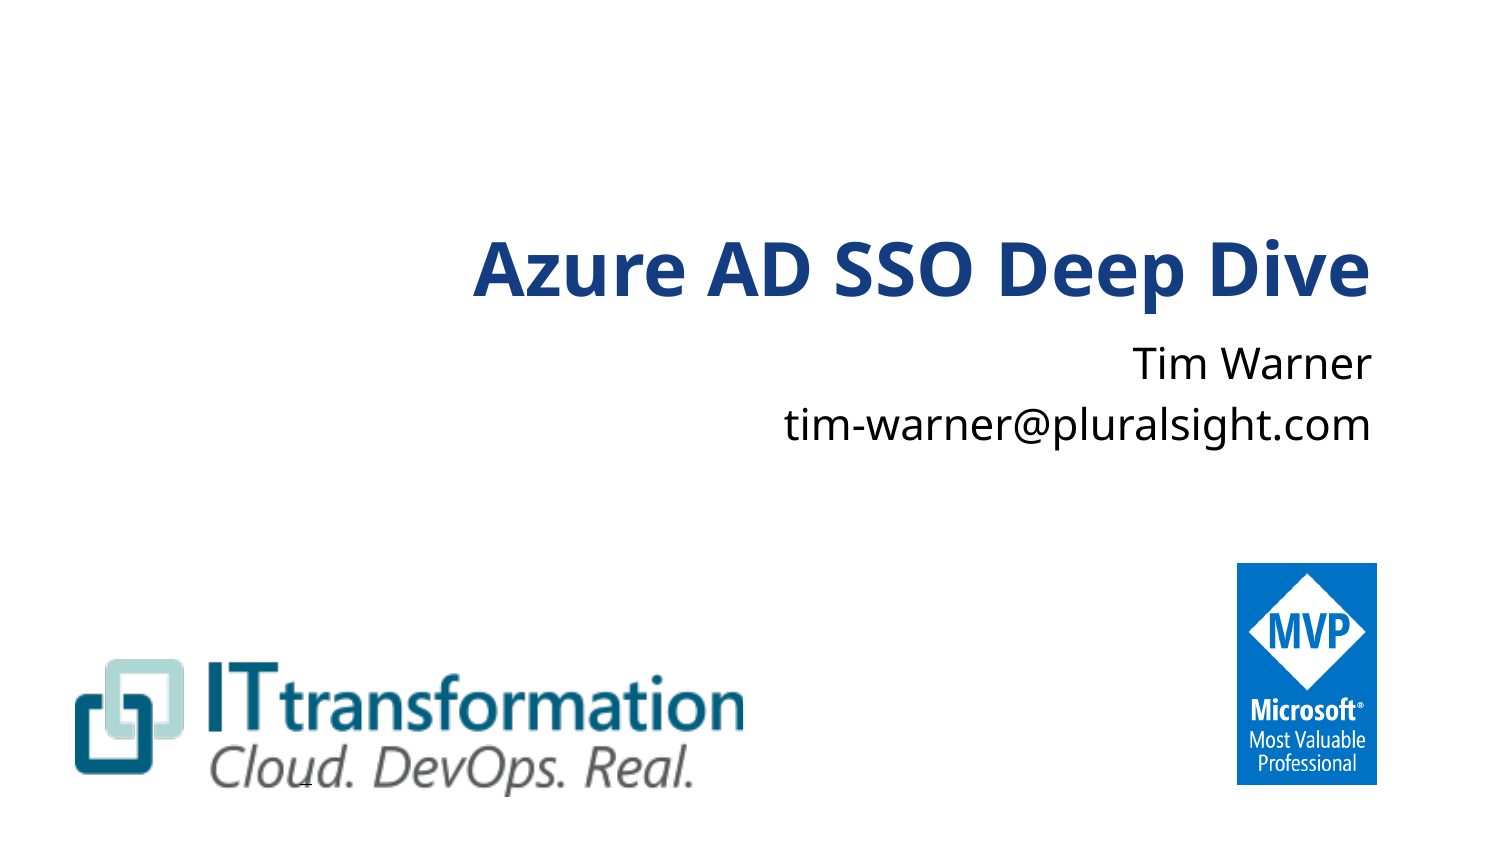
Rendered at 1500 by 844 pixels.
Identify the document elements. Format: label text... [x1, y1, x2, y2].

subtitle Tim Warner tim-warner@pluralsight.com [337, 327, 1388, 488]
title Azure AD SSO Deep Dive [112, 65, 1388, 319]
picture [1237, 563, 1377, 785]
